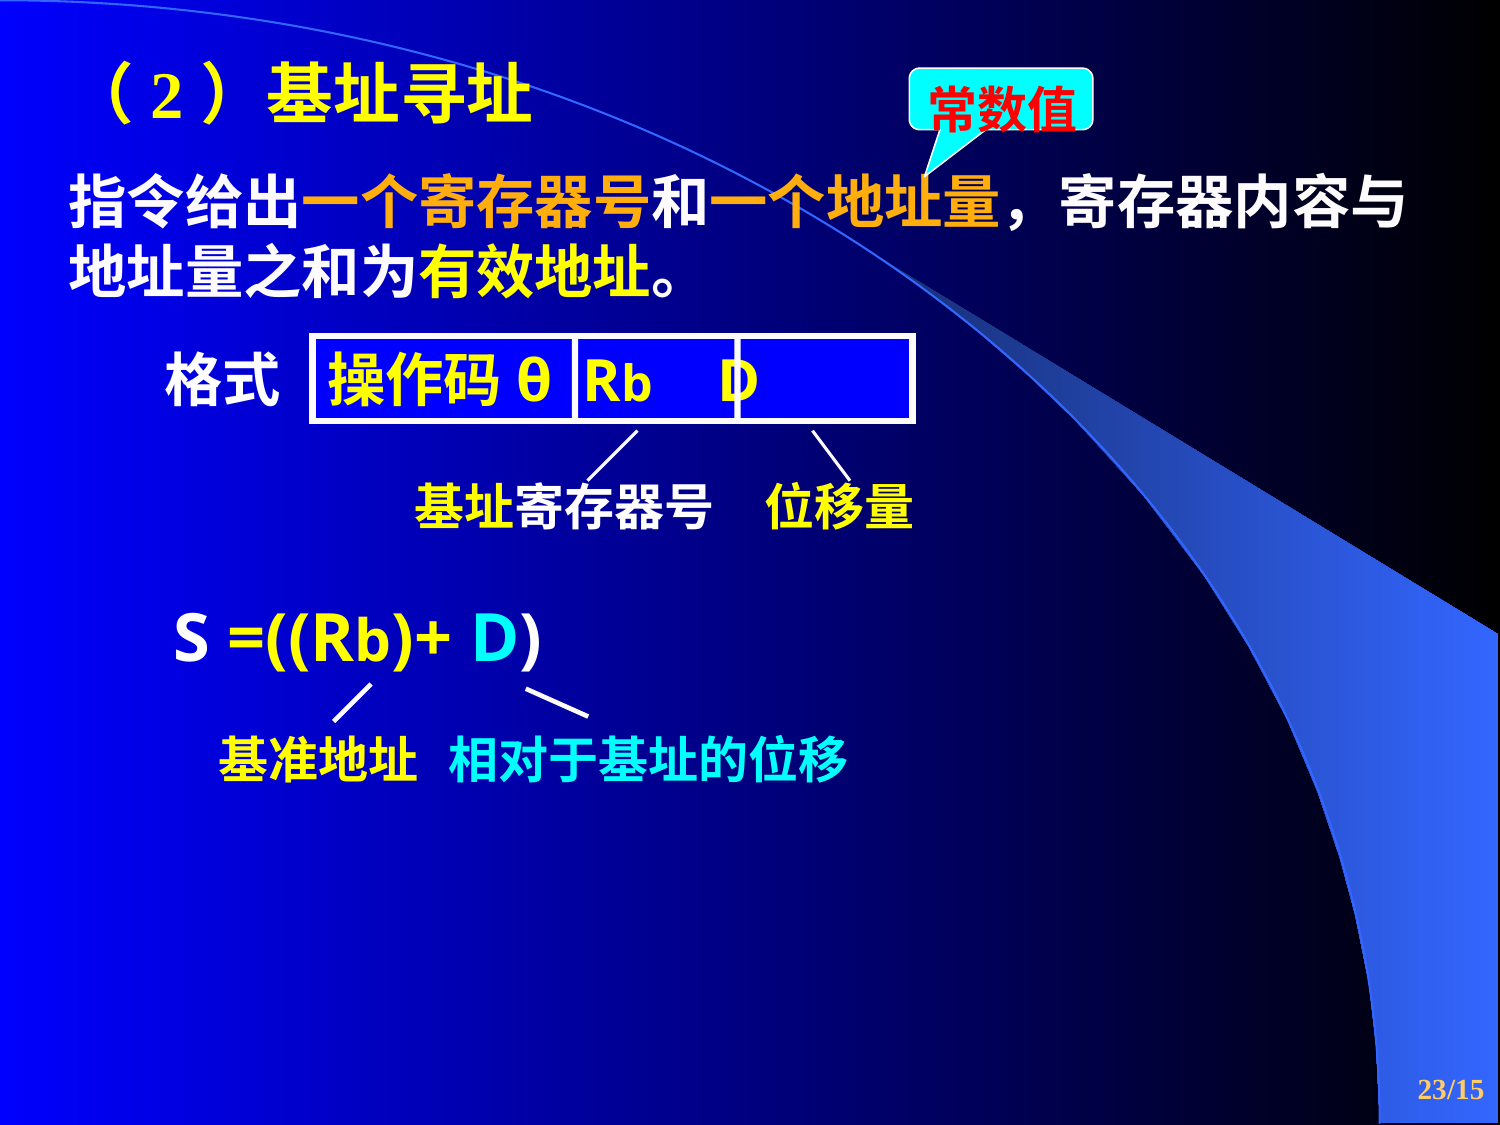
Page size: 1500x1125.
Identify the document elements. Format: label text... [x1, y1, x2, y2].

text_box 基址寄存器号 [399, 468, 749, 543]
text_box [312, 335, 913, 424]
text_box /15 [1187, 1049, 1500, 1125]
text_box 基准地址 [203, 721, 433, 797]
text_box 格式 [150, 336, 309, 421]
text_box 位移量 [749, 468, 988, 543]
text_box 相对于基址的位移 [433, 721, 922, 797]
text_box S =((Rb)+ D) [158, 609, 697, 680]
text_box （2）基址寻址 [53, 44, 1227, 140]
text_box 指令给出一个寄存器号和一个地址量，寄存器内容与地址量之和为有效地址。 [54, 157, 1473, 313]
text_box 常数值 [909, 68, 1093, 177]
